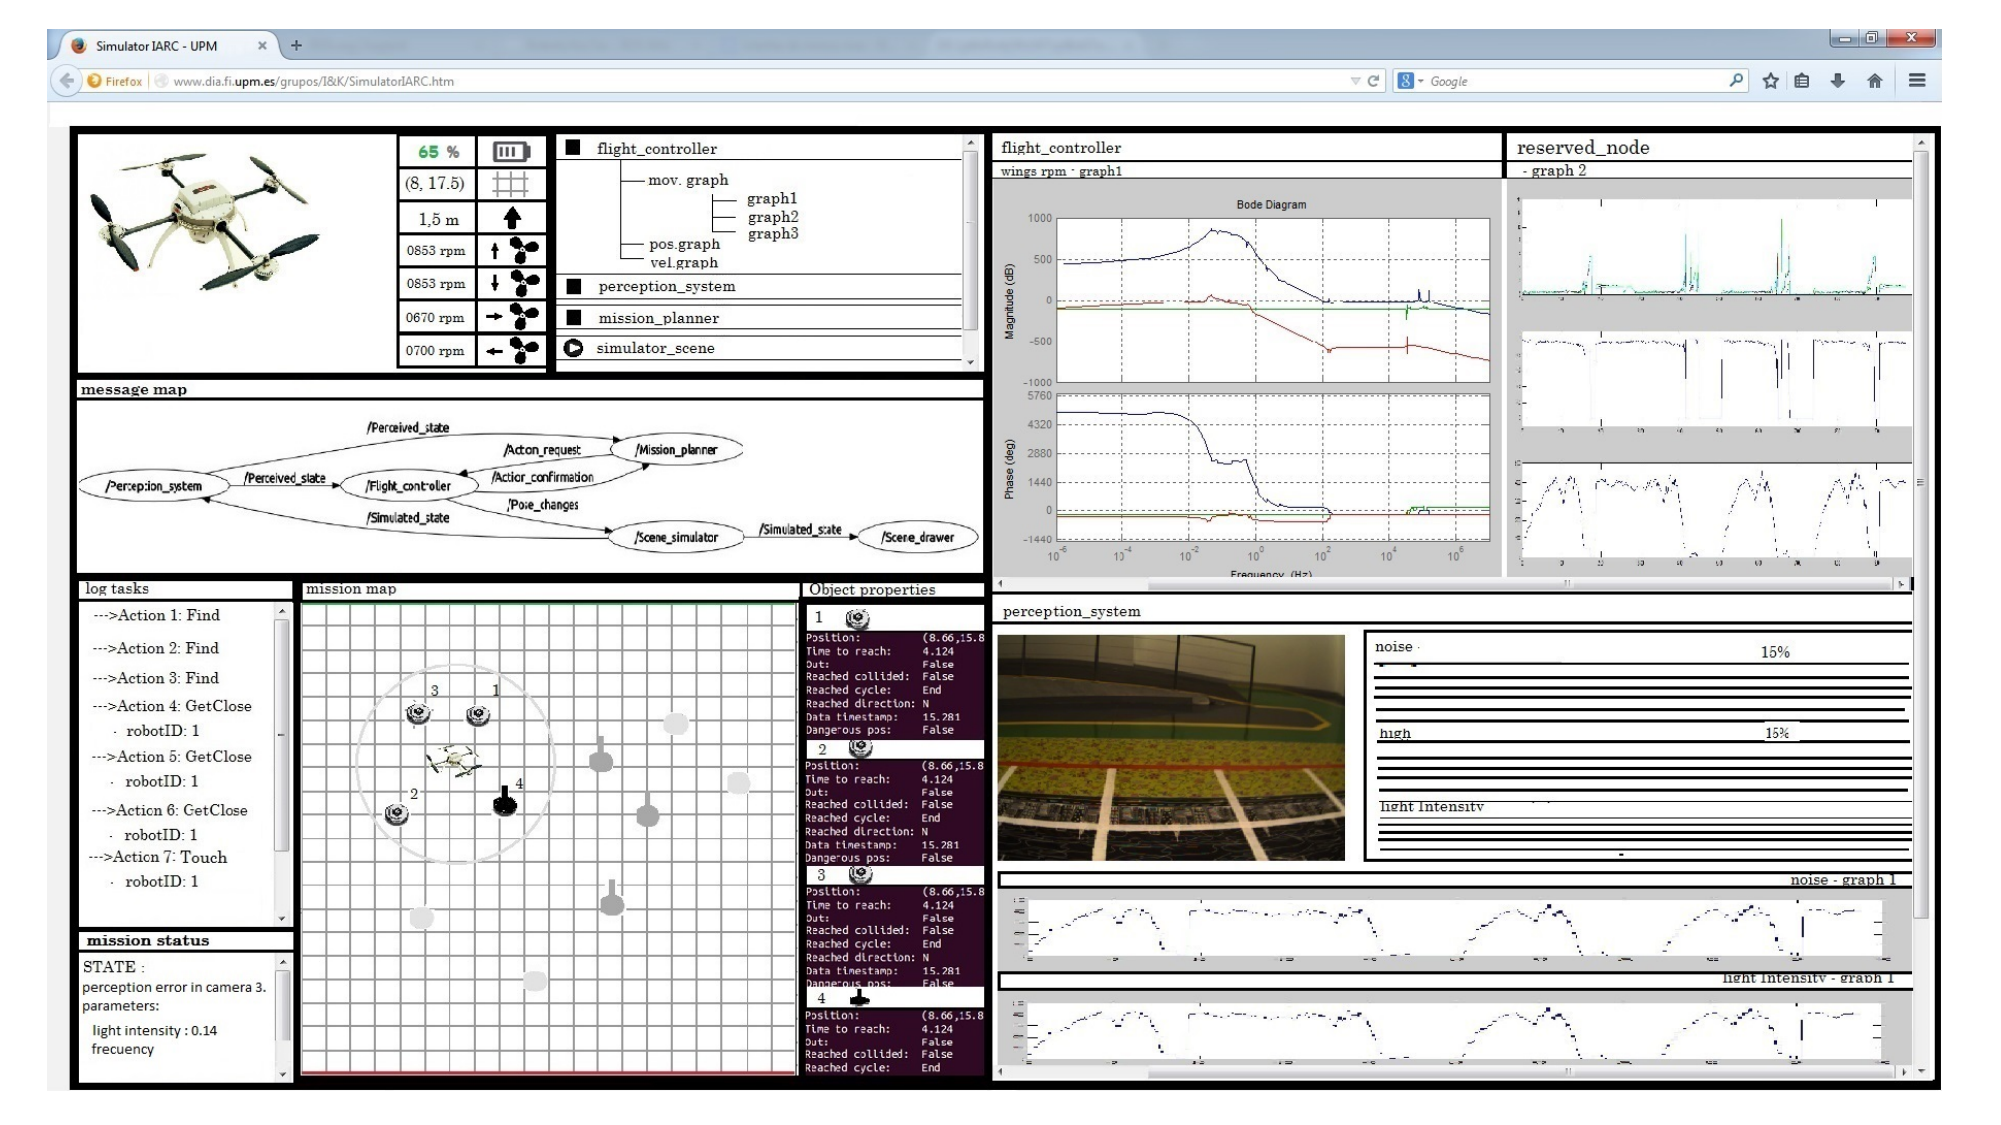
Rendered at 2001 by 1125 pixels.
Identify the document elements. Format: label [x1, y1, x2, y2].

list [47, 29, 1942, 1091]
